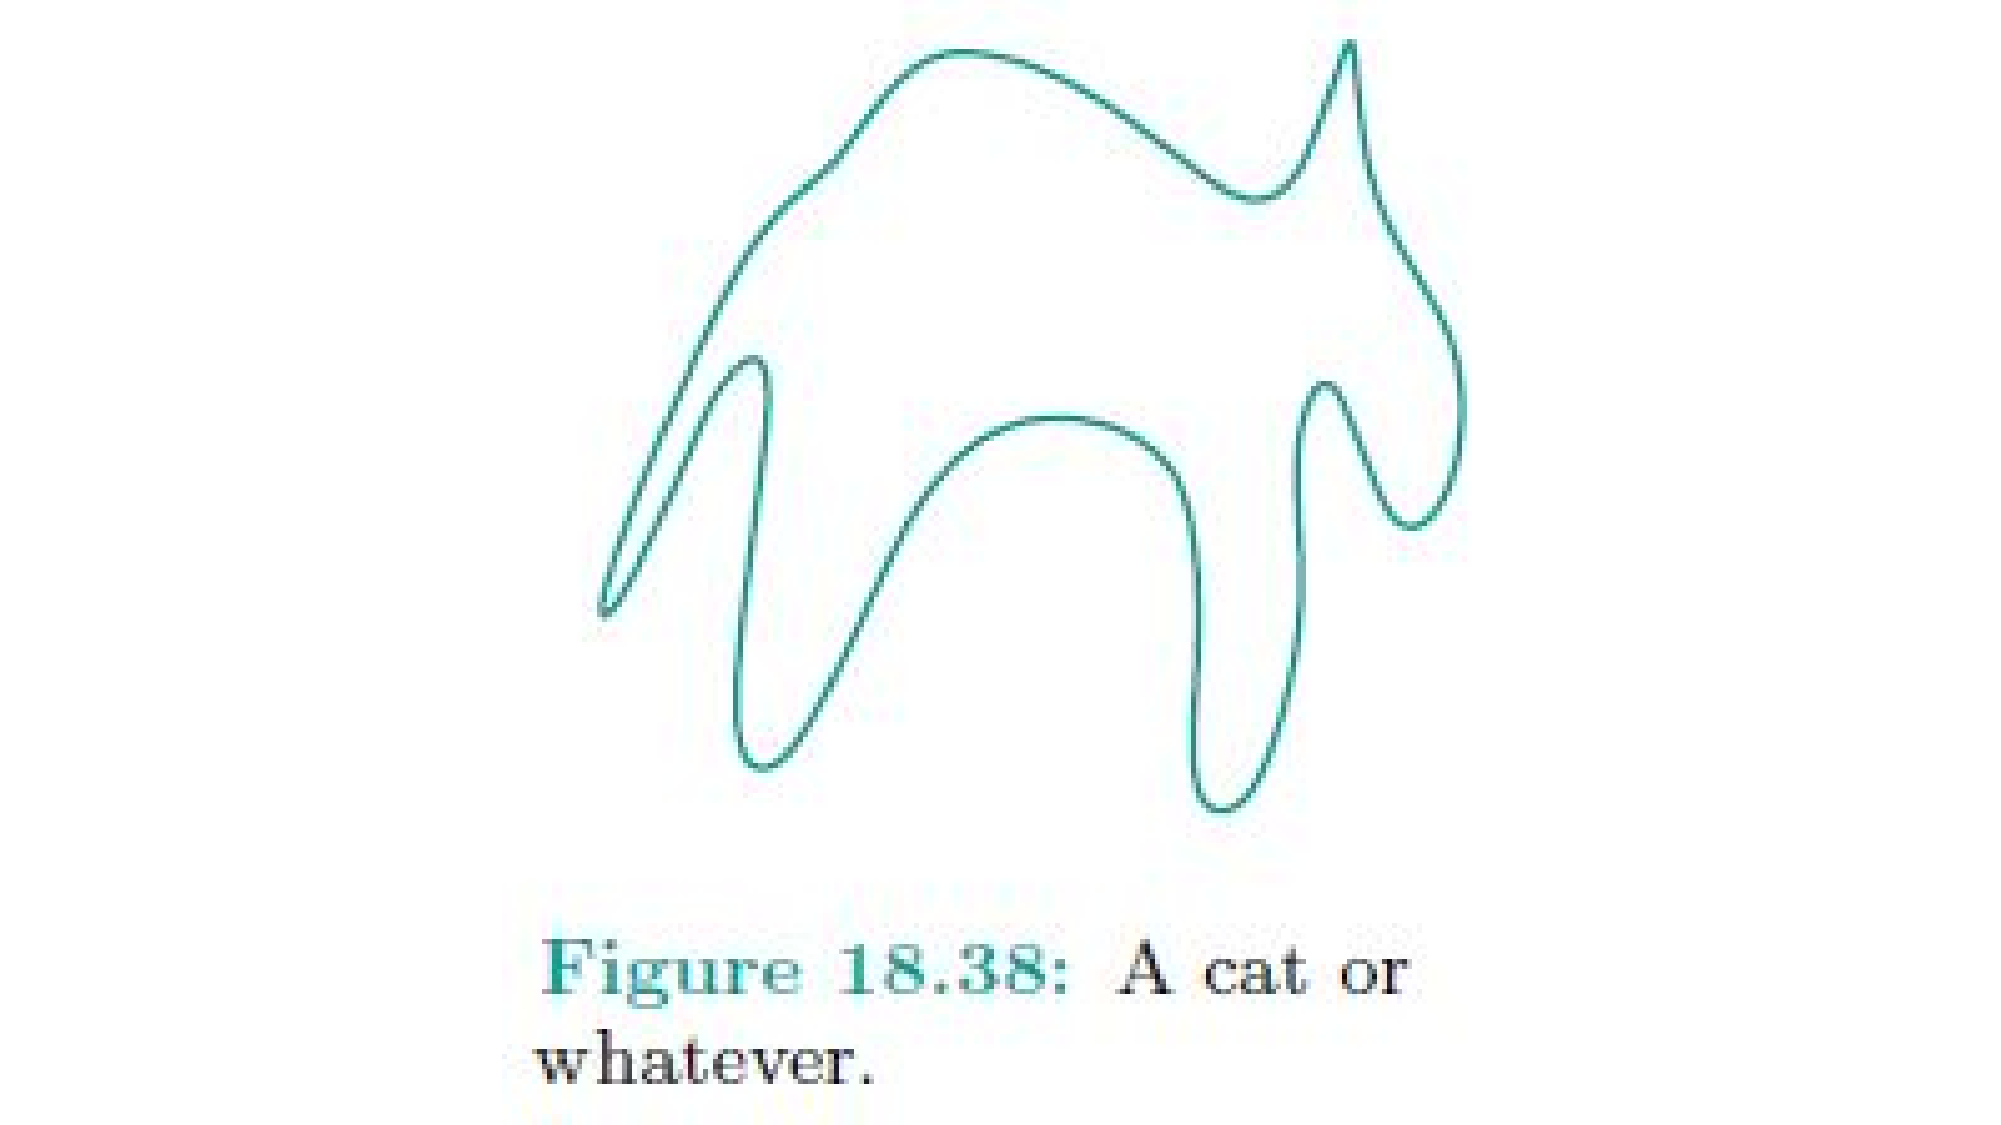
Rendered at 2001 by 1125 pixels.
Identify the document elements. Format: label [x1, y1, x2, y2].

picture [502, 0, 1498, 1125]
